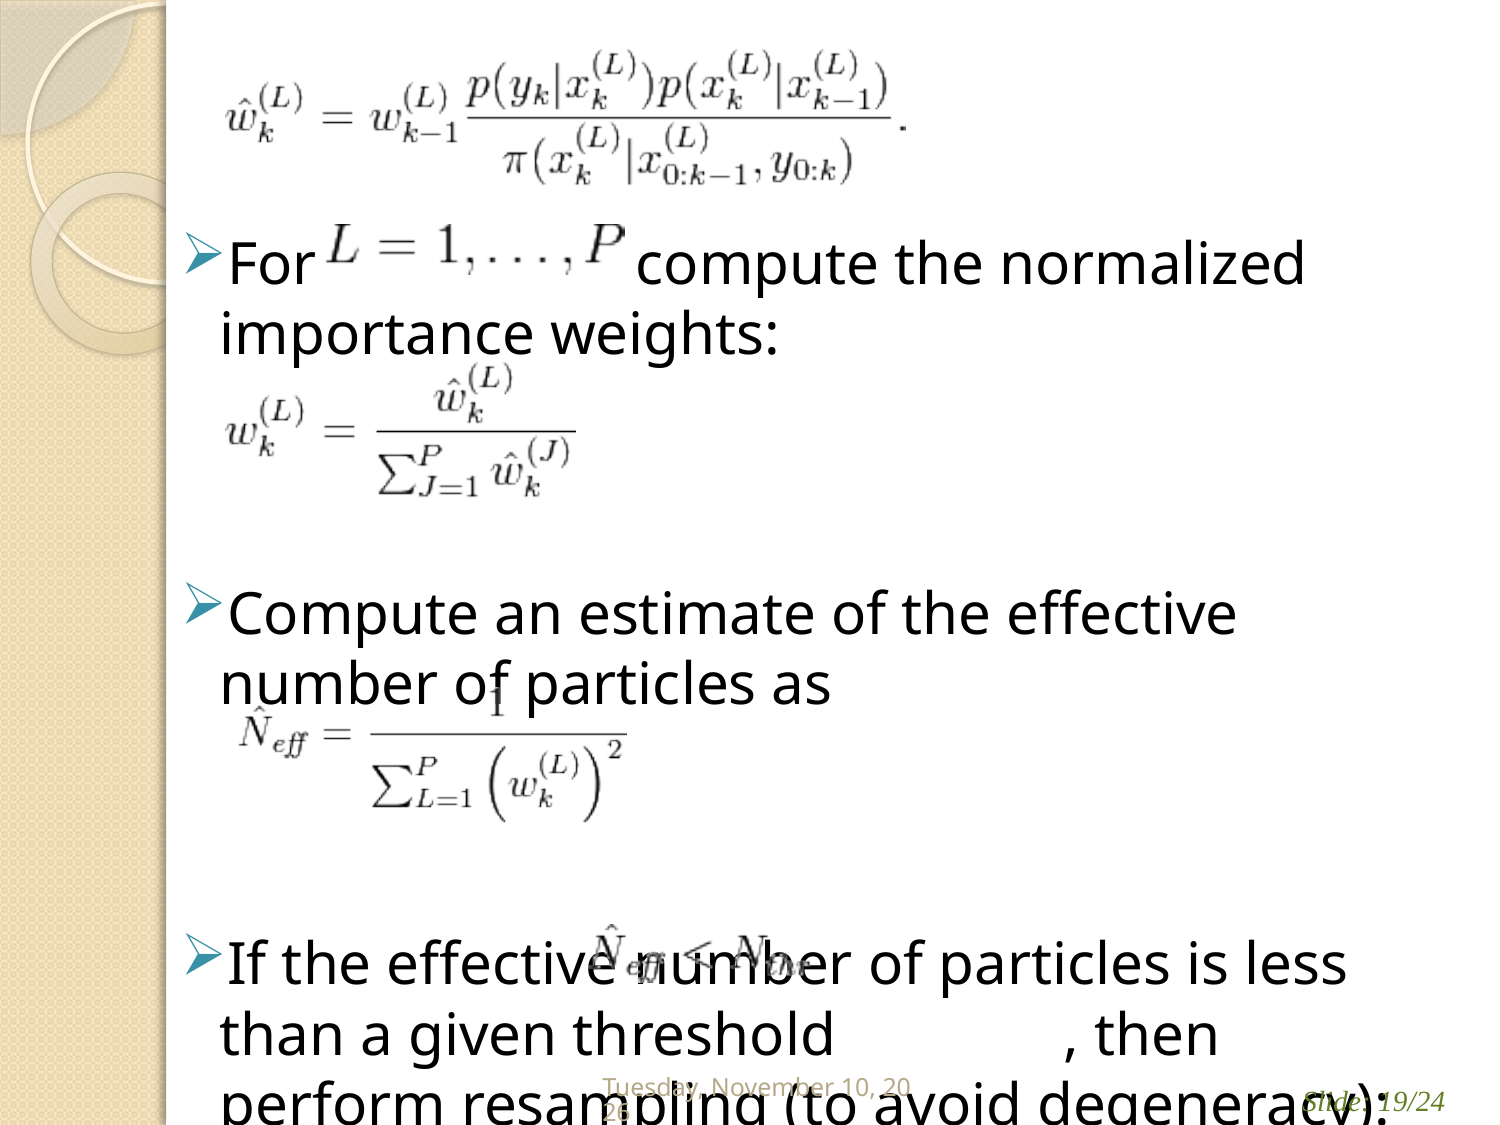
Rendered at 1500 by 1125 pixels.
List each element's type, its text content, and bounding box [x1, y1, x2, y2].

picture [224, 362, 577, 501]
picture [224, 49, 906, 188]
picture [324, 224, 626, 276]
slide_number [587, 1034, 938, 1113]
text_box Slide: 19/24 [1287, 1074, 1461, 1125]
picture [587, 924, 813, 984]
picture [237, 687, 627, 826]
list For compute the normalized importance weights: Compute an estimate of the effective number of particles as If the effective number of particles is less than a given threshold , then perform resampling (to avoid degeneracy): [99, 37, 1425, 1063]
